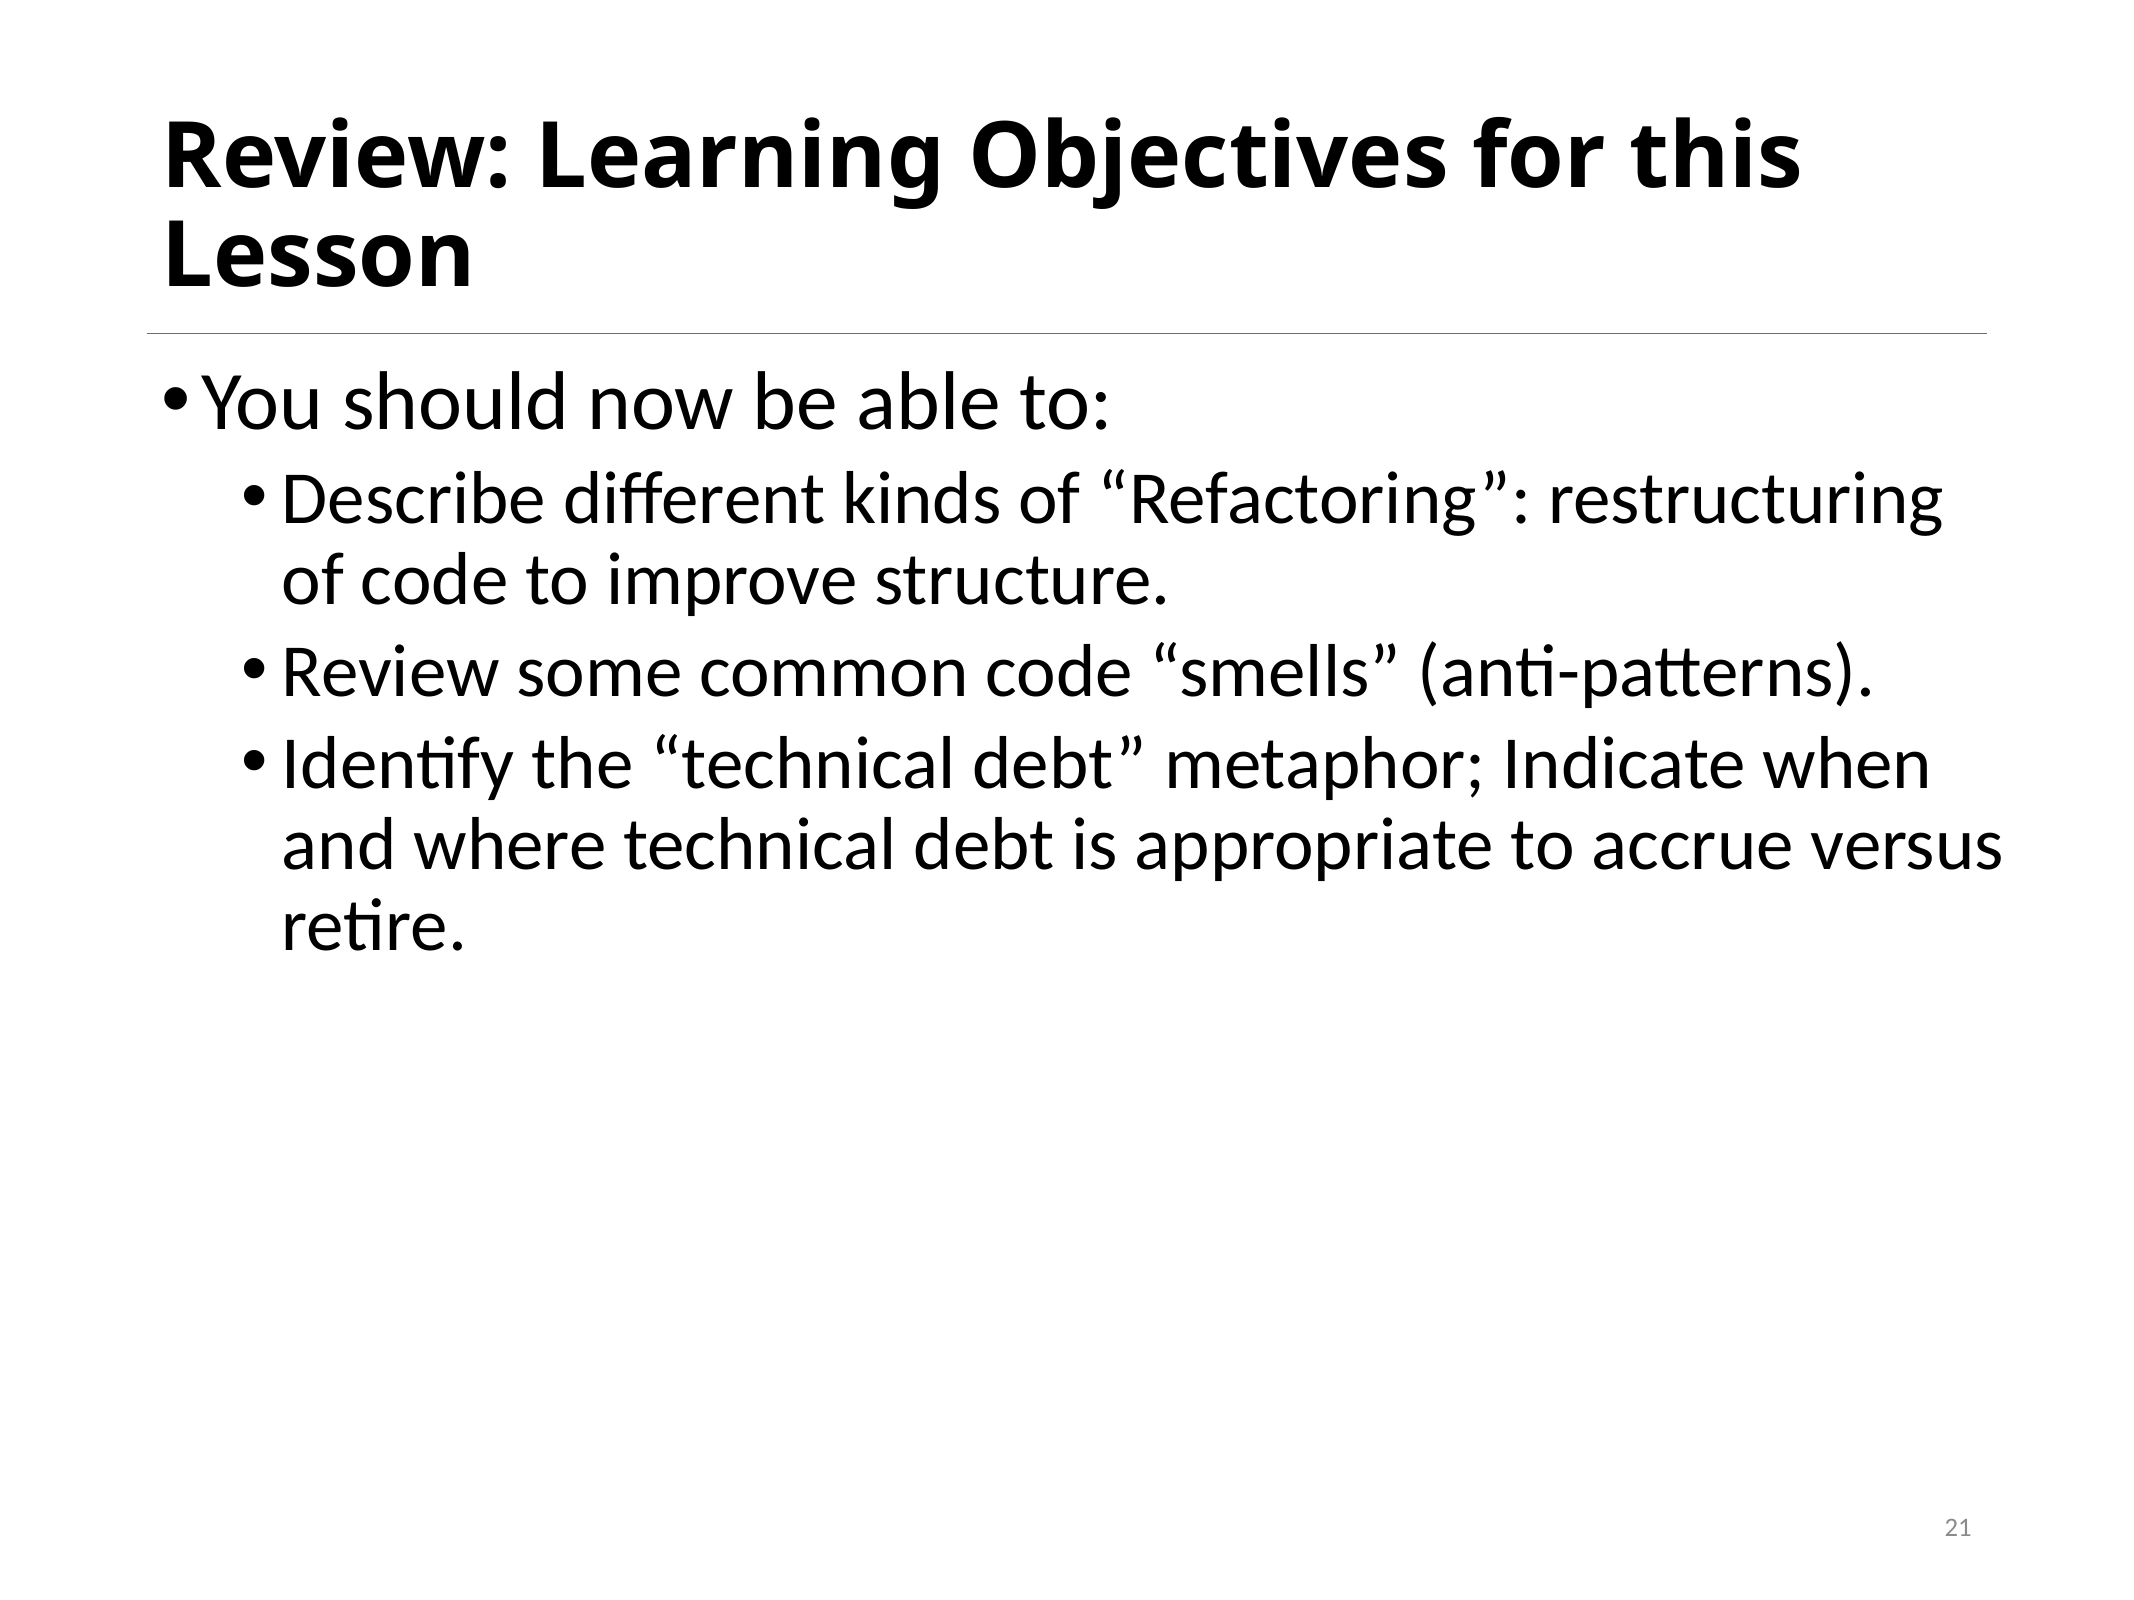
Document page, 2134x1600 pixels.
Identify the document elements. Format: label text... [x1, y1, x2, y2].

slide_number 21 [1506, 1482, 1987, 1569]
list You should now be able to: Describe different kinds of “Refactoring”: restructuring of code to improve structure. Review some common code “smells” (anti-patterns). Identify the “technical debt” metaphor; Indicate when and where technical debt is appropriate to accrue versus retire. [146, 350, 2028, 1366]
title Review: Learning Objectives for this Lesson [146, 4, 1987, 314]
